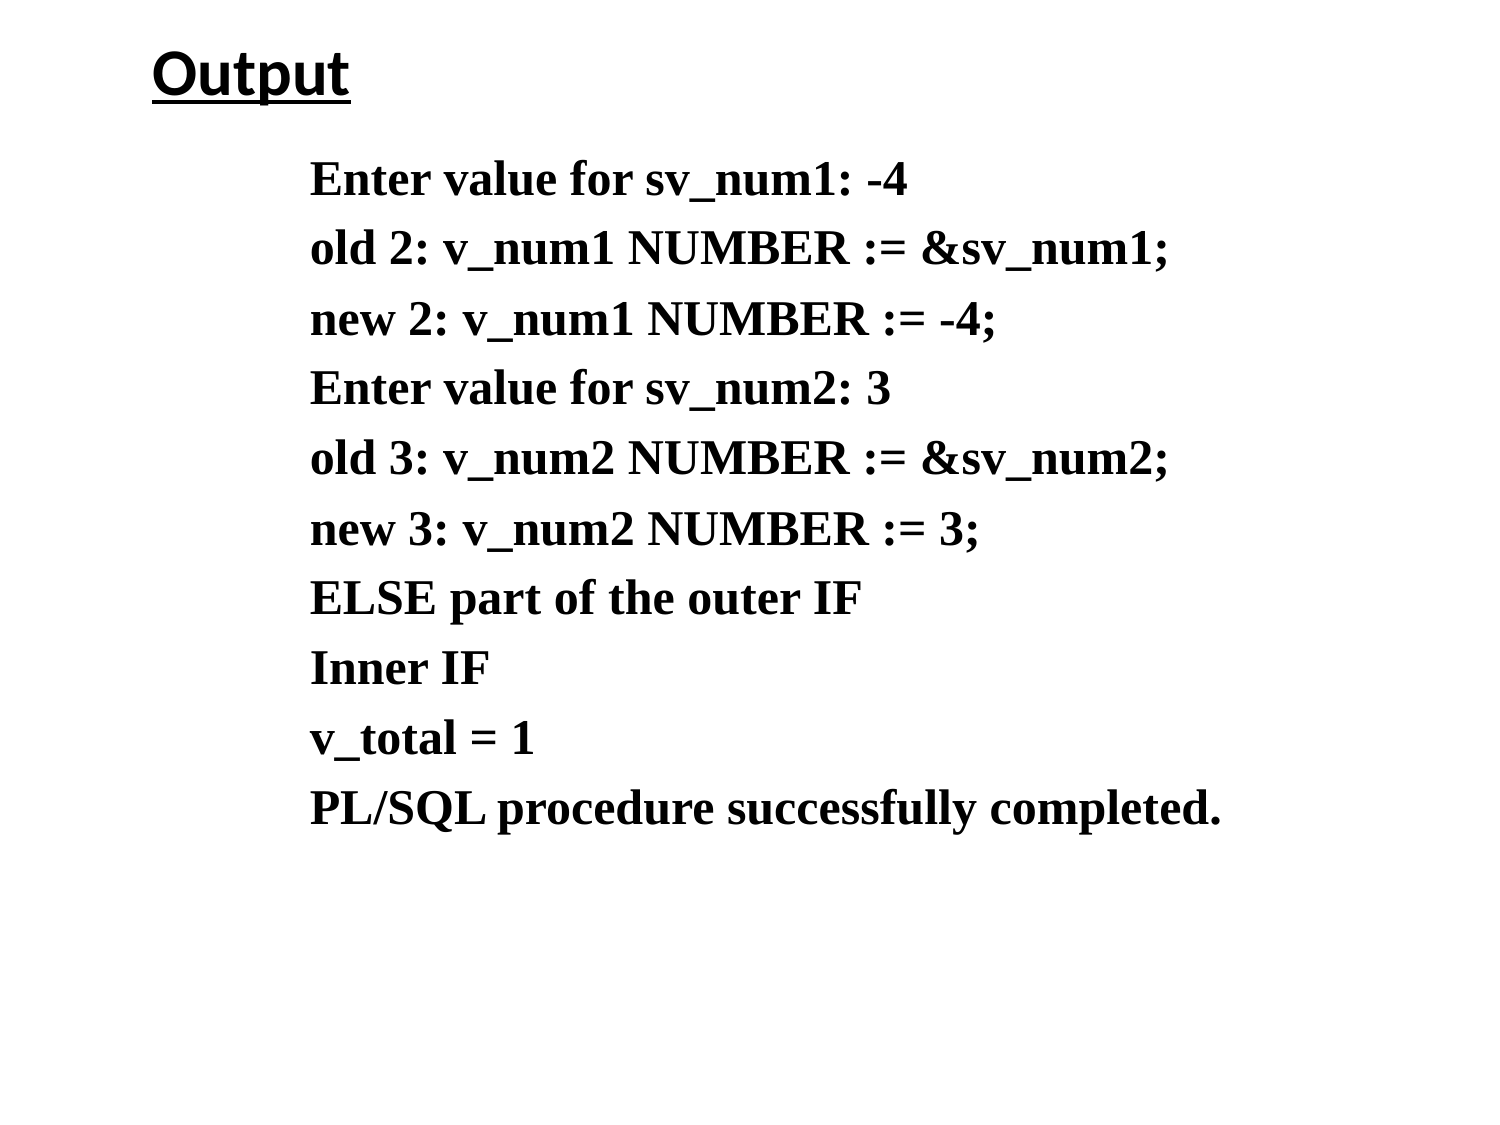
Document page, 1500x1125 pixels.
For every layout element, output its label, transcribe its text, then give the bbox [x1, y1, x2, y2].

title Output [137, 0, 1450, 137]
subtitle Enter value for sv_num1: -4 old 2: v_num1 NUMBER := &sv_num1; new 2: v_num1 NUMBER := -4; Enter value for sv_num2: 3 old 3: v_num2 NUMBER := &sv_num2; new 3: v_num2 NUMBER := 3; ELSE part of the outer IF Inner IF v_total = 1 PL/SQL procedure successfully completed. [37, 137, 1500, 1000]
